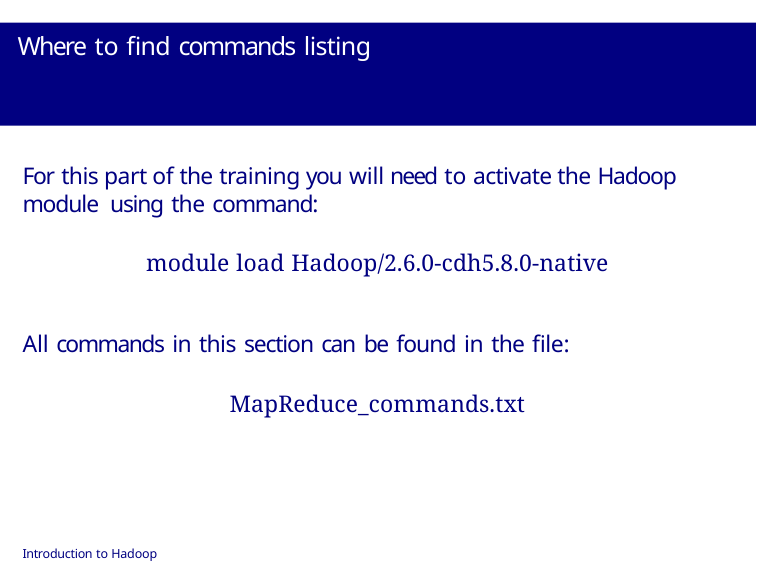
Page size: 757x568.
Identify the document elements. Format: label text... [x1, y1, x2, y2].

text_box For this part of the training you will need to activate the Hadoop module using the command: module load Hadoop/2.6.0-cdh5.8.0-native All commands in this section can be found in the file: MapReduce_commands.txt [20, 159, 717, 417]
footer Introduction to Hadoop [20, 544, 169, 568]
title Where to find commands listing [0, 22, 756, 126]
